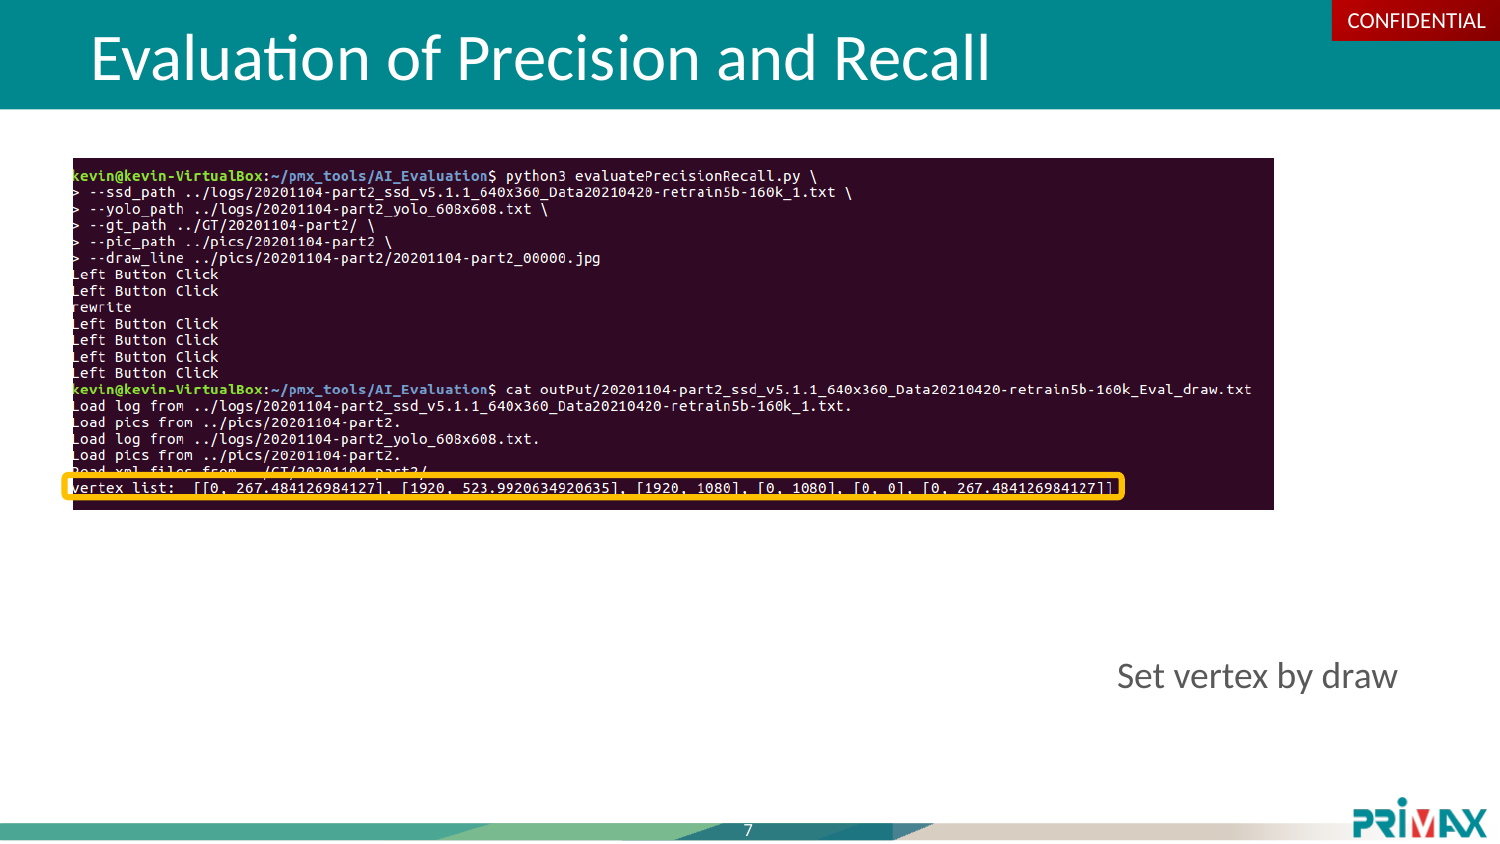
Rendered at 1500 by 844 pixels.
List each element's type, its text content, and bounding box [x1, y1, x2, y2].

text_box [64, 157, 1275, 510]
picture [0, 796, 1498, 844]
text_box Set vertex by draw [1102, 644, 1452, 704]
slide_number 7 [684, 819, 813, 843]
title Evaluation of Precision and Recall [75, 3, 1425, 104]
